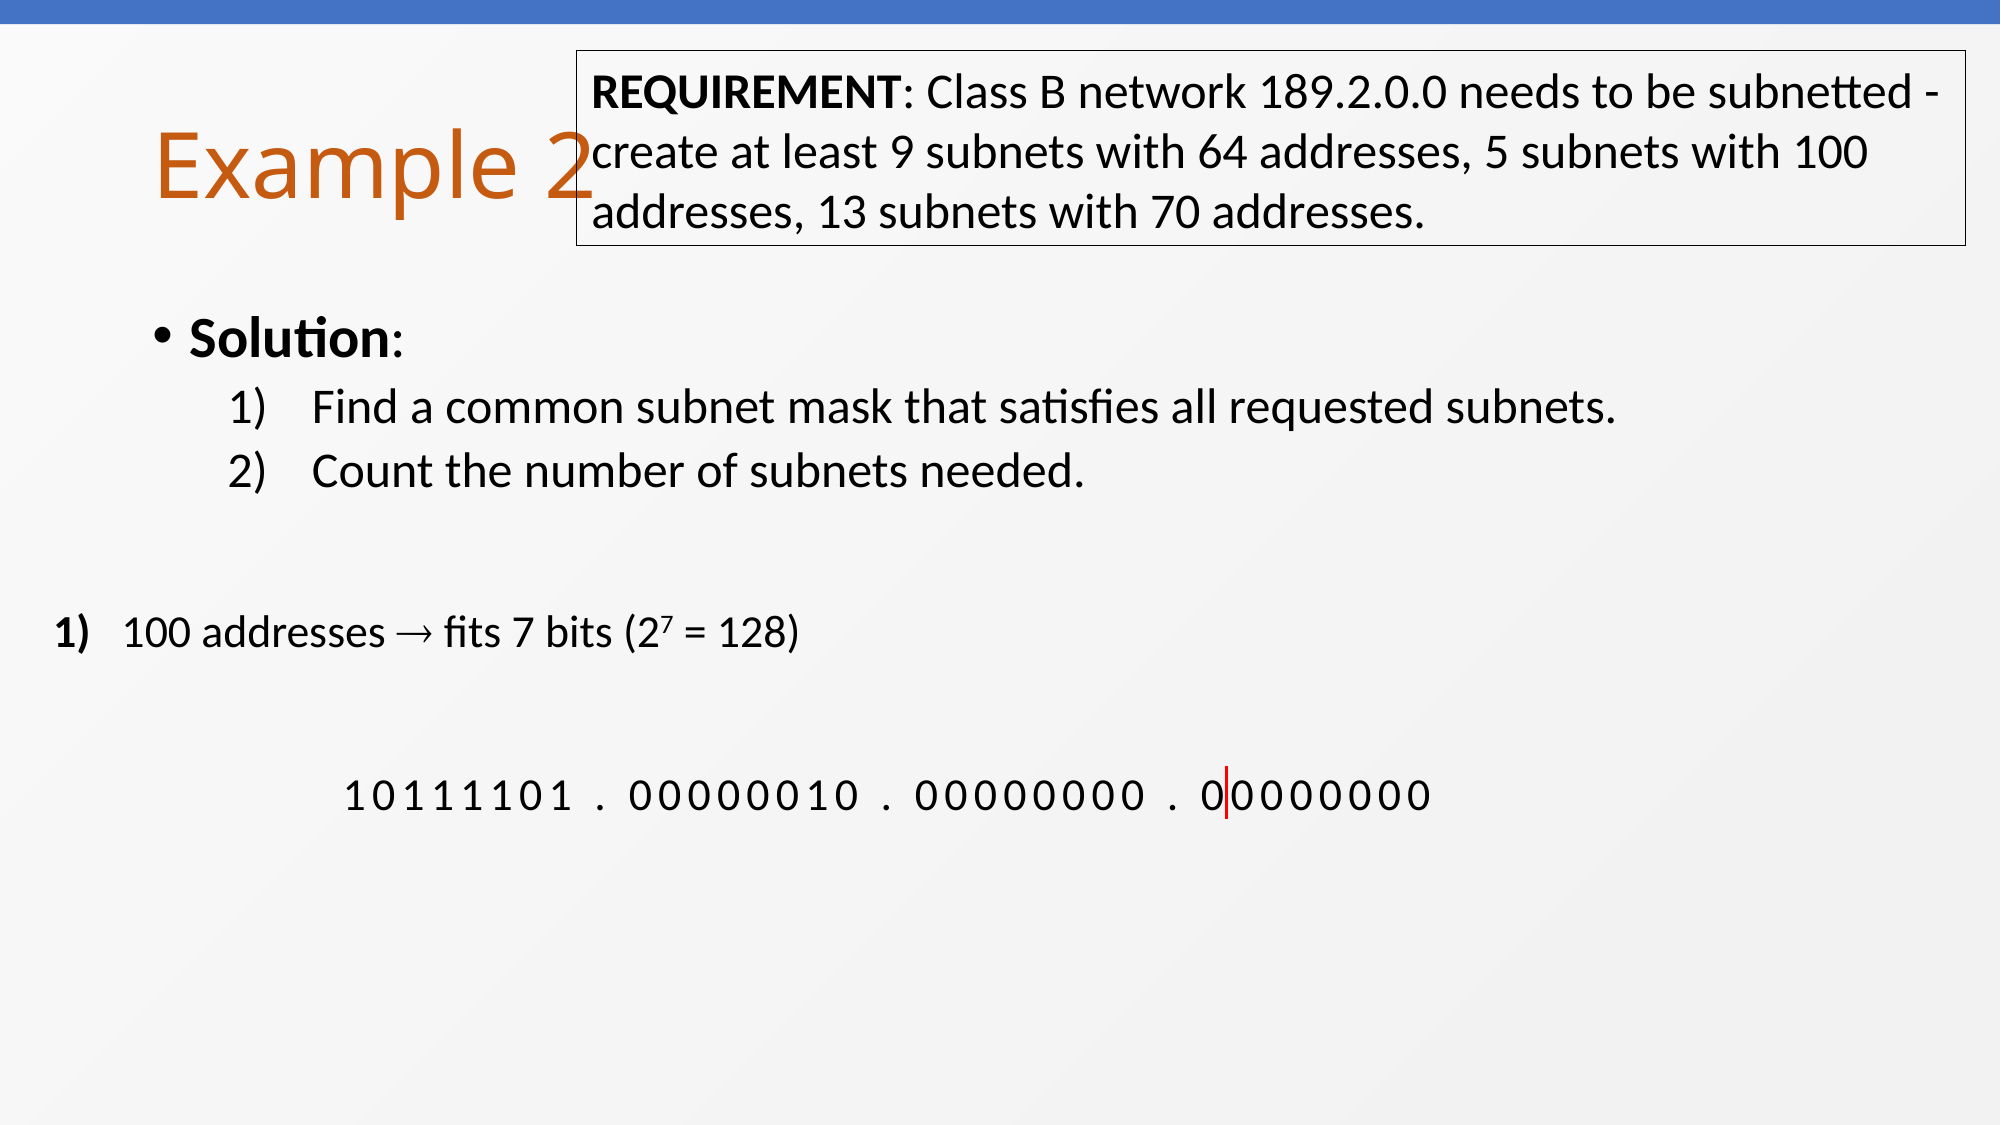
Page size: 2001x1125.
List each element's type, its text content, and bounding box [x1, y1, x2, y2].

text_box 10111101 . 00000010 . 00000000 . 00000000 [327, 756, 1573, 827]
text_box 1) 100 addresses  fits 7 bits (27 = 128) [38, 594, 1966, 665]
list Solution: Find a common subnet mask that satisfies all requested subnets. Count the number of subnets needed. [137, 665, 1863, 1014]
text_box [0, 0, 2000, 25]
text_box REQUIREMENT: Class B network 189.2.0.0 needs to be subnetted - create at least 9 subnets with 64 addresses, 5 subnets with 100 addresses, 13 subnets with 70 addresses. [576, 50, 1966, 246]
title Example 2 [137, 59, 1863, 278]
list Solution: Find a common subnet mask that satisfies all requested subnets. Count the number of subnets needed. [137, 299, 1863, 594]
